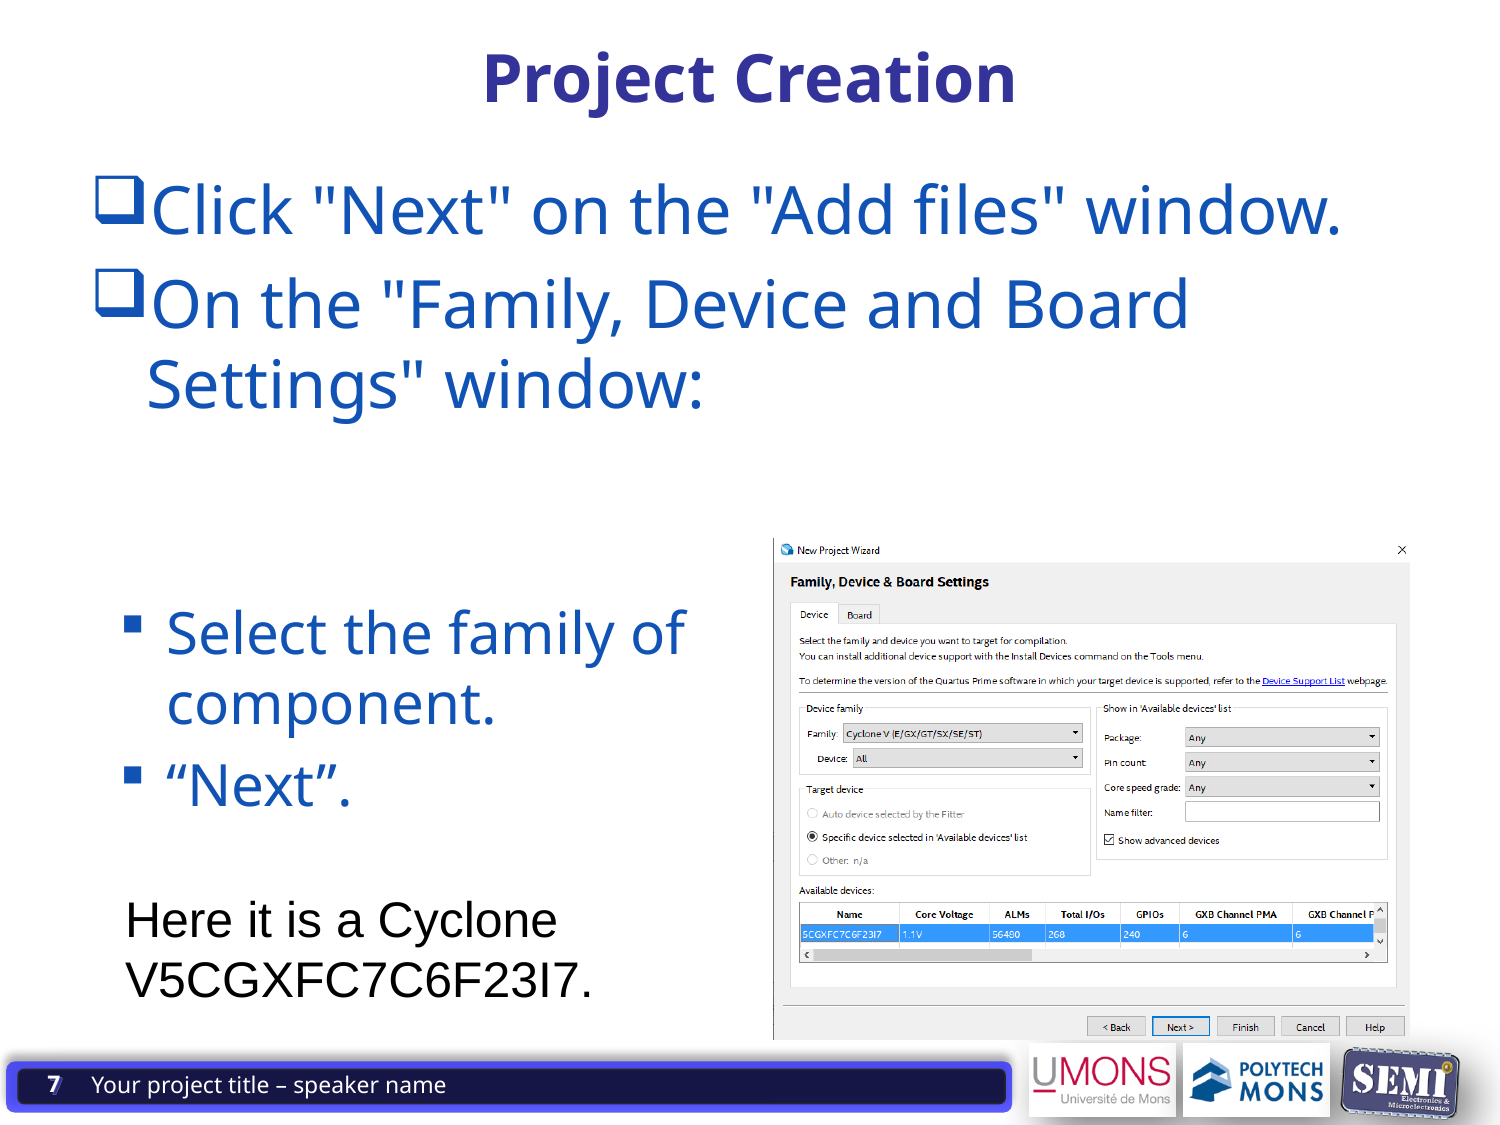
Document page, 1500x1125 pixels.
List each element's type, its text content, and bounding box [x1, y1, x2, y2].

picture [1340, 1046, 1461, 1120]
picture [773, 538, 1411, 1040]
title Project Creation [74, 27, 1426, 160]
list Click "Next" on the "Add files" window. On the "Family, Device and Board Settings" window: [74, 160, 1426, 457]
picture [1029, 1043, 1176, 1117]
text_box Select the family of component. “Next”. [29, 588, 727, 885]
text_box Here it is a Cyclone V5CGXFC7C6F23I7. [110, 880, 768, 1016]
picture [1183, 1043, 1330, 1117]
slide_number 7 [0, 1059, 111, 1111]
